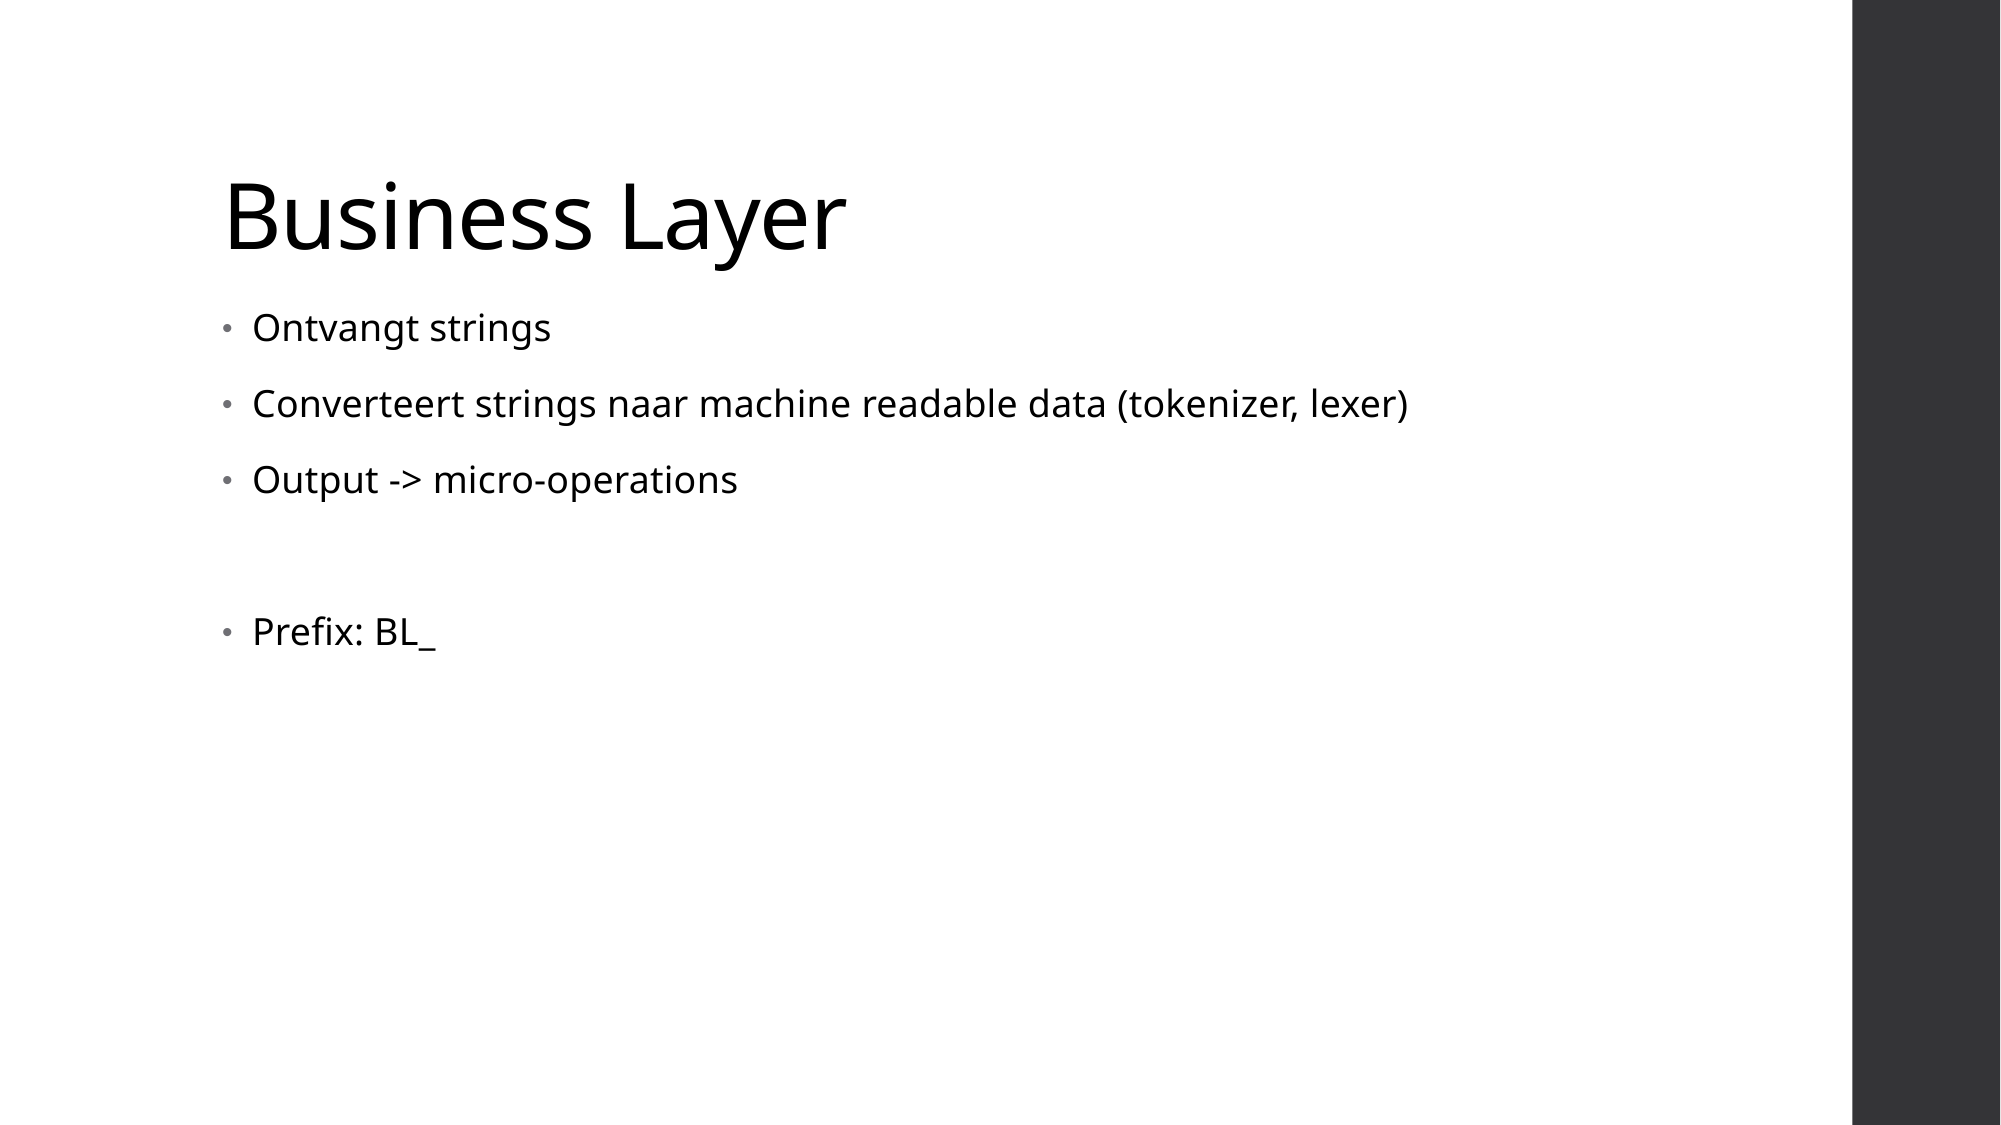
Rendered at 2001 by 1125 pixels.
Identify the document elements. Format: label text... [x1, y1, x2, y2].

list Ontvangt strings Converteert strings naar machine readable data (tokenizer, lexer) Output -> micro-operations Prefix: BL_ [206, 299, 1617, 1014]
title Business Layer [206, 60, 1797, 278]
